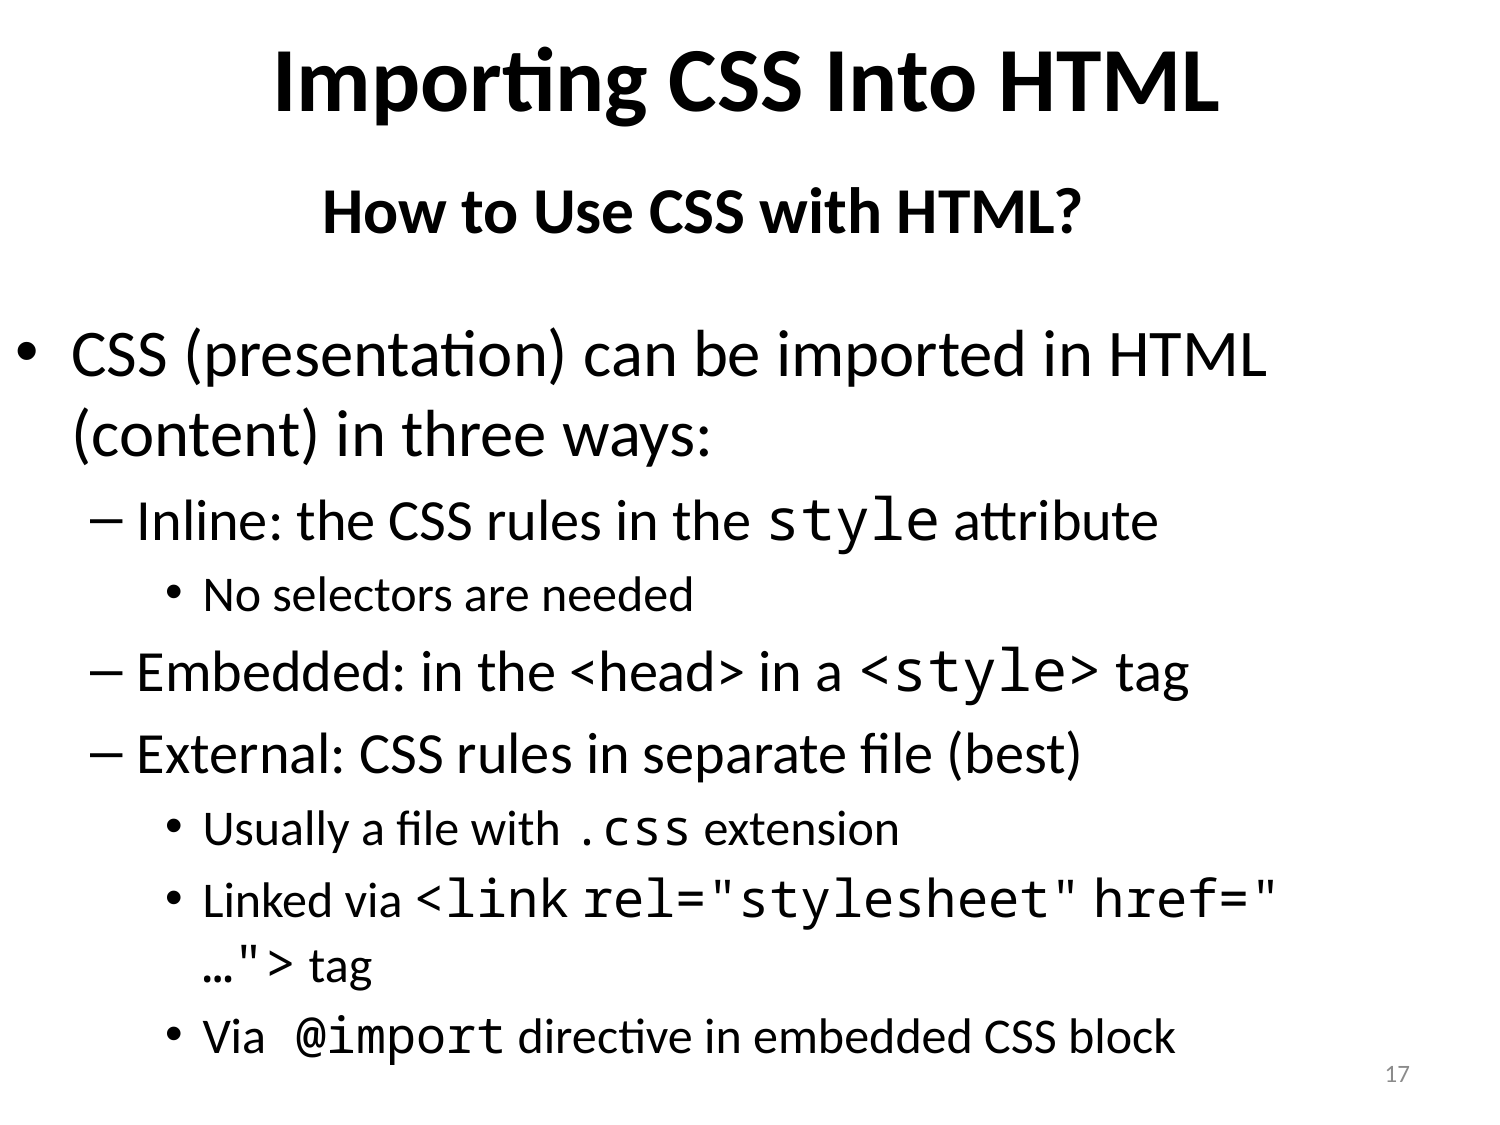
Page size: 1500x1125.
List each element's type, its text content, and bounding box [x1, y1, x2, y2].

list CSS (presentation) can be imported in HTML (content) in three ways: Inline: the CSS rules in the style attribute No selectors are needed Embedded: in the <head> in a <style> tag External: CSS rules in separate file (best) Usually a file with .css extension Linked via <link rel="stylesheet" href=" …"> tag Via @import directive in embedded CSS block [0, 302, 1425, 1125]
slide_number 17 [1074, 1042, 1425, 1103]
text_box How to Use CSS with HTML? [277, 160, 1128, 255]
title Importing CSS Into HTML [159, 0, 1335, 150]
